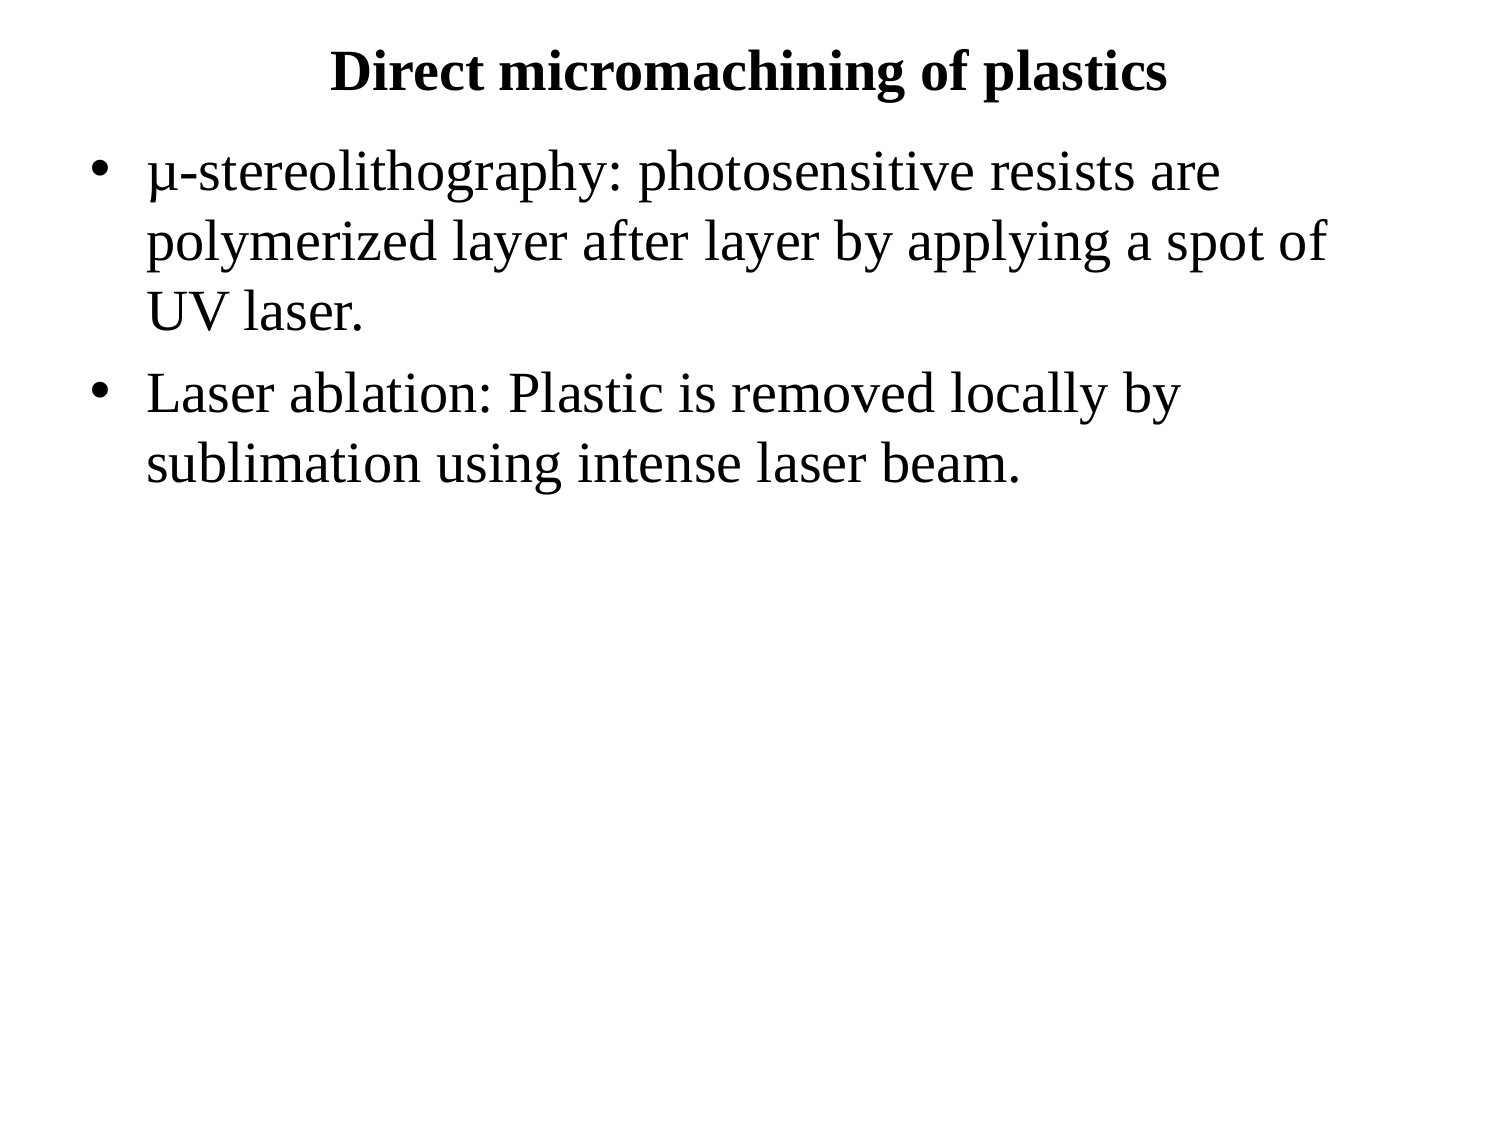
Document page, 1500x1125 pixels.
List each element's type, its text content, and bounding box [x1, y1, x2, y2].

text_box µ-stereolithography: photosensitive resists are polymerized layer after layer by applying a spot of UV laser. Laser ablation: Plastic is removed locally by sublimation using intense laser beam. [74, 124, 1425, 1005]
text_box Direct micromachining of plastics [74, 24, 1425, 100]
